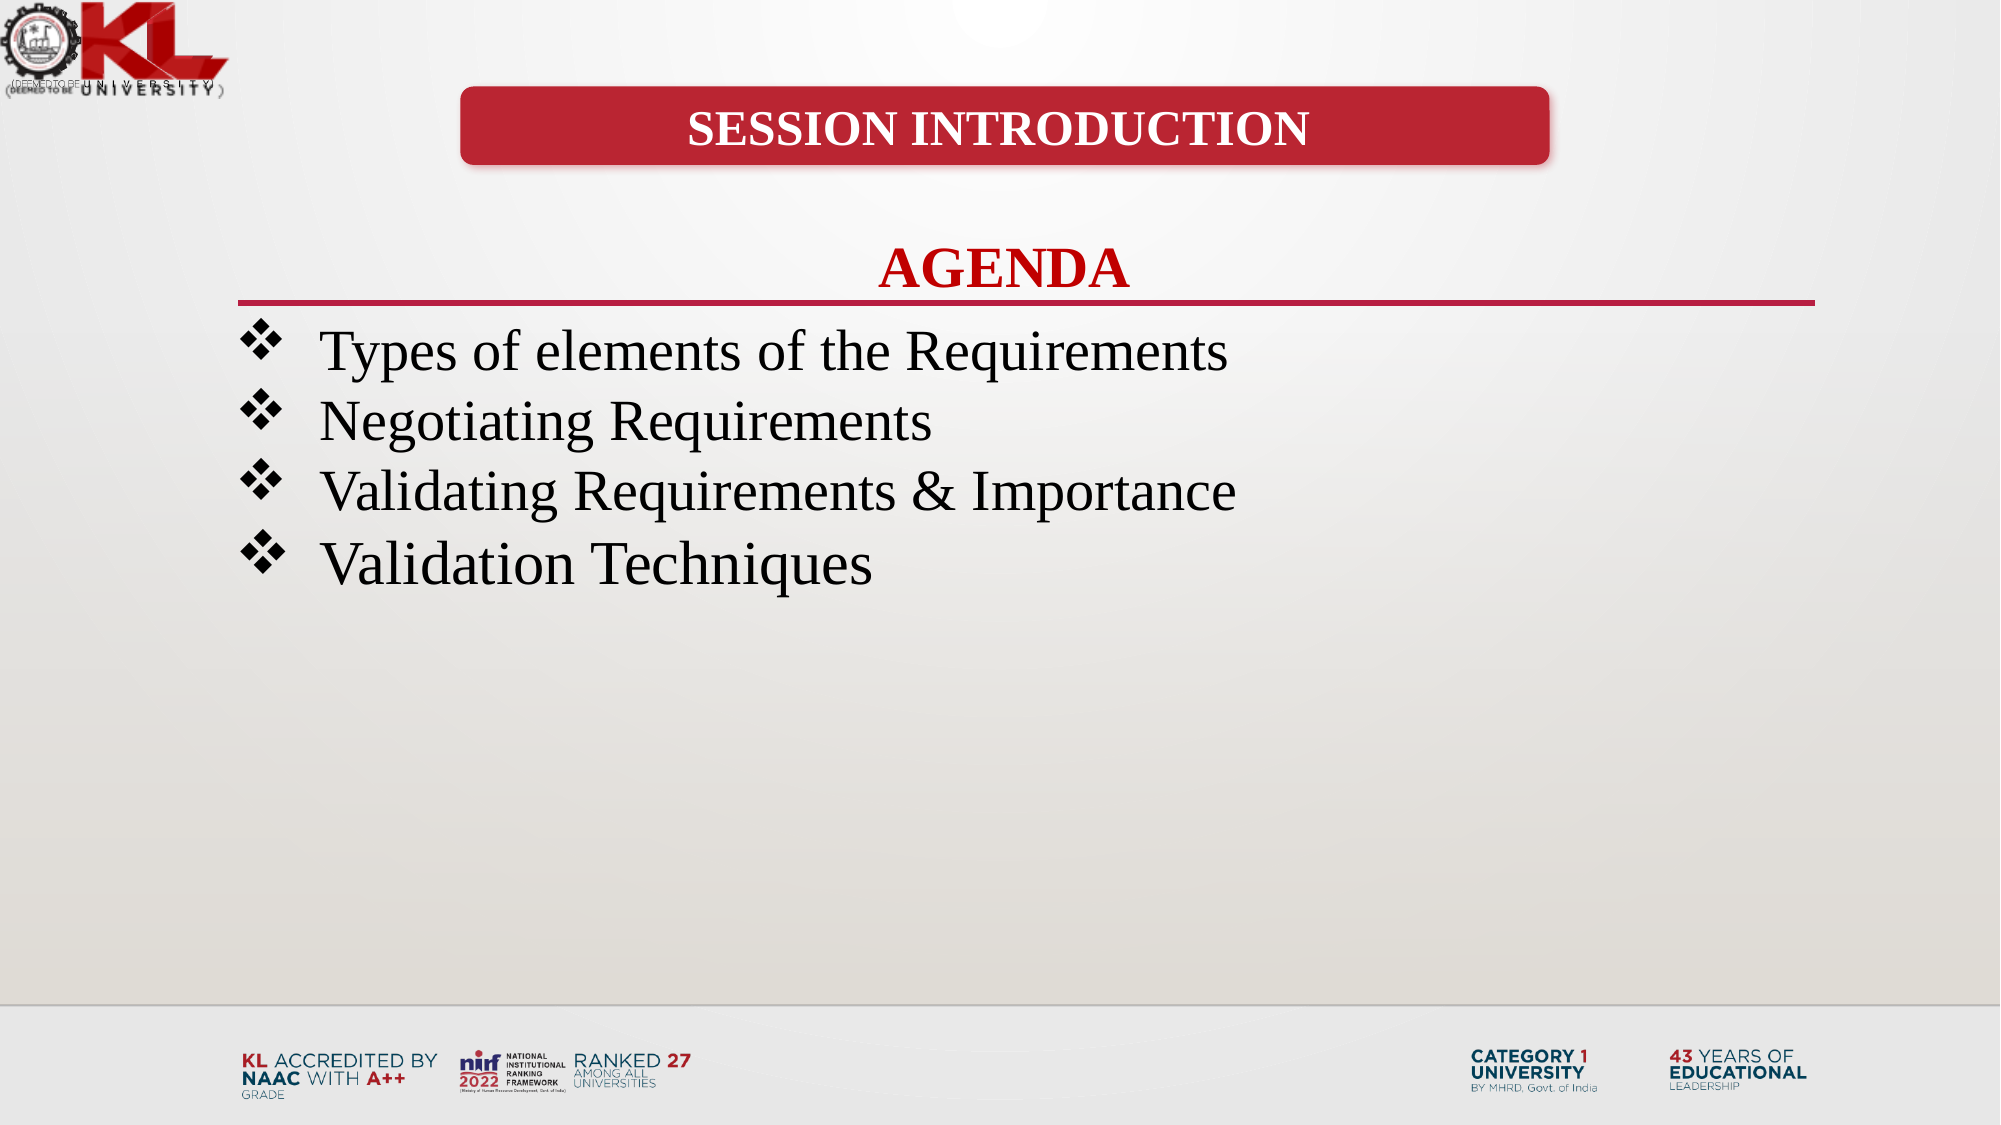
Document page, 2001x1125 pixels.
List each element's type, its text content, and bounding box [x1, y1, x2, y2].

picture [1447, 1045, 1814, 1101]
text_box SESSION INTRODUCTION [459, 85, 1551, 166]
picture [238, 1045, 716, 1103]
picture [0, 0, 327, 99]
text_box AGENDA Types of elements of the Requirements Negotiating Requirements Validating Requirements & Importance Validation Techniques [220, 221, 1790, 605]
